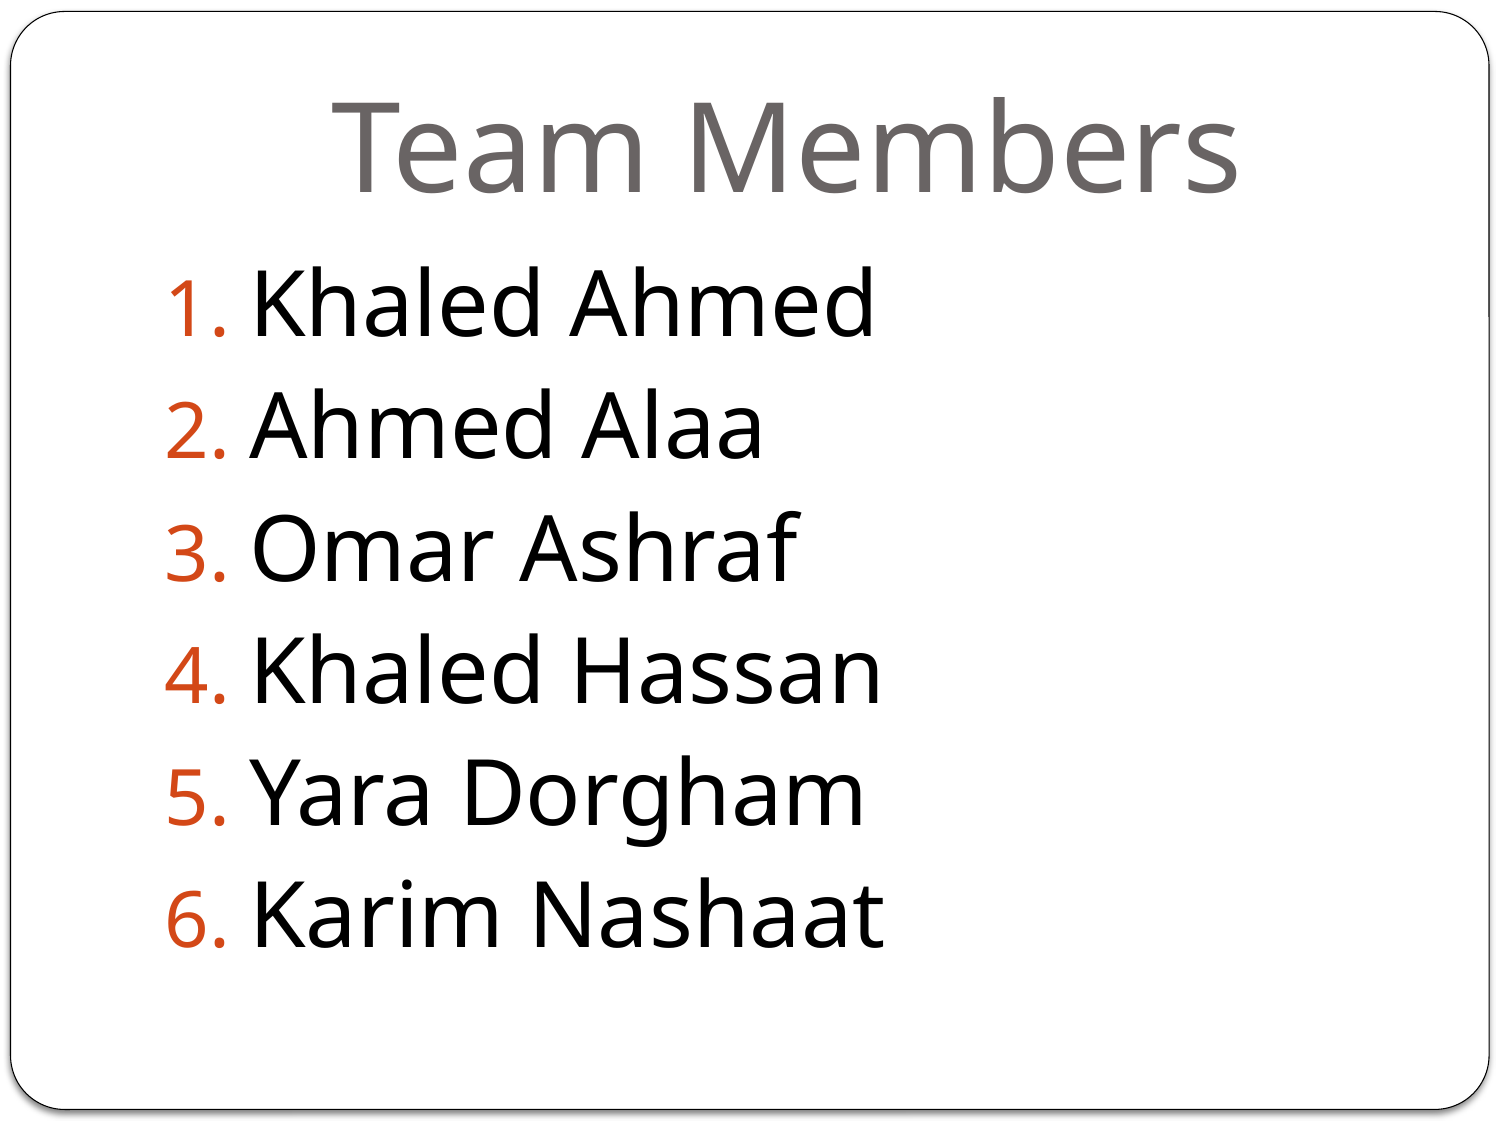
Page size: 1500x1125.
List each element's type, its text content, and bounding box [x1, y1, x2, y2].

title Team Members [150, 45, 1425, 233]
list Khaled Ahmed Ahmed Alaa Omar Ashraf Khaled Hassan Yara Dorgham Karim Nashaat [150, 237, 1425, 988]
